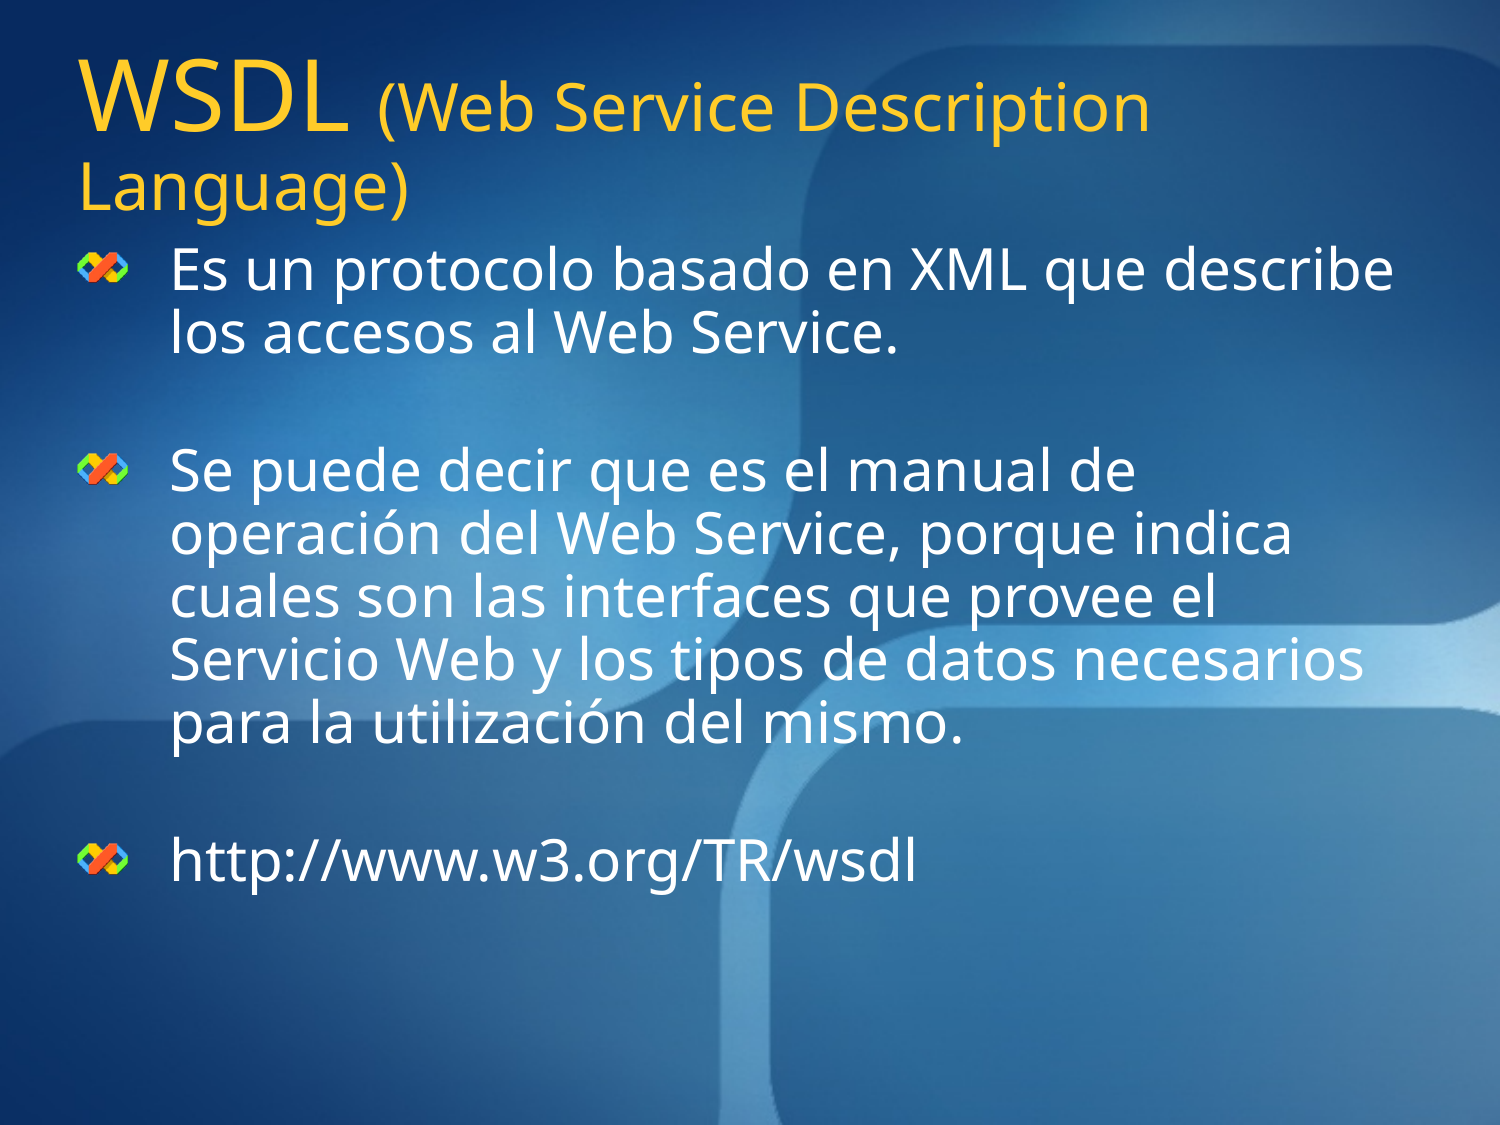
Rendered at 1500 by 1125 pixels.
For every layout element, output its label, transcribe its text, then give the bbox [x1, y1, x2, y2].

picture [0, 0, 1500, 1125]
list Es un protocolo basado en XML que describe los accesos al Web Service. Se puede decir que es el manual de operación del Web Service, porque indica cuales son las interfaces que provee el Servicio Web y los tipos de datos necesarios para la utilización del mismo. http://www.w3.org/TR/wsdl [62, 231, 1439, 874]
title WSDL (Web Service Description Language) [62, 37, 1440, 162]
